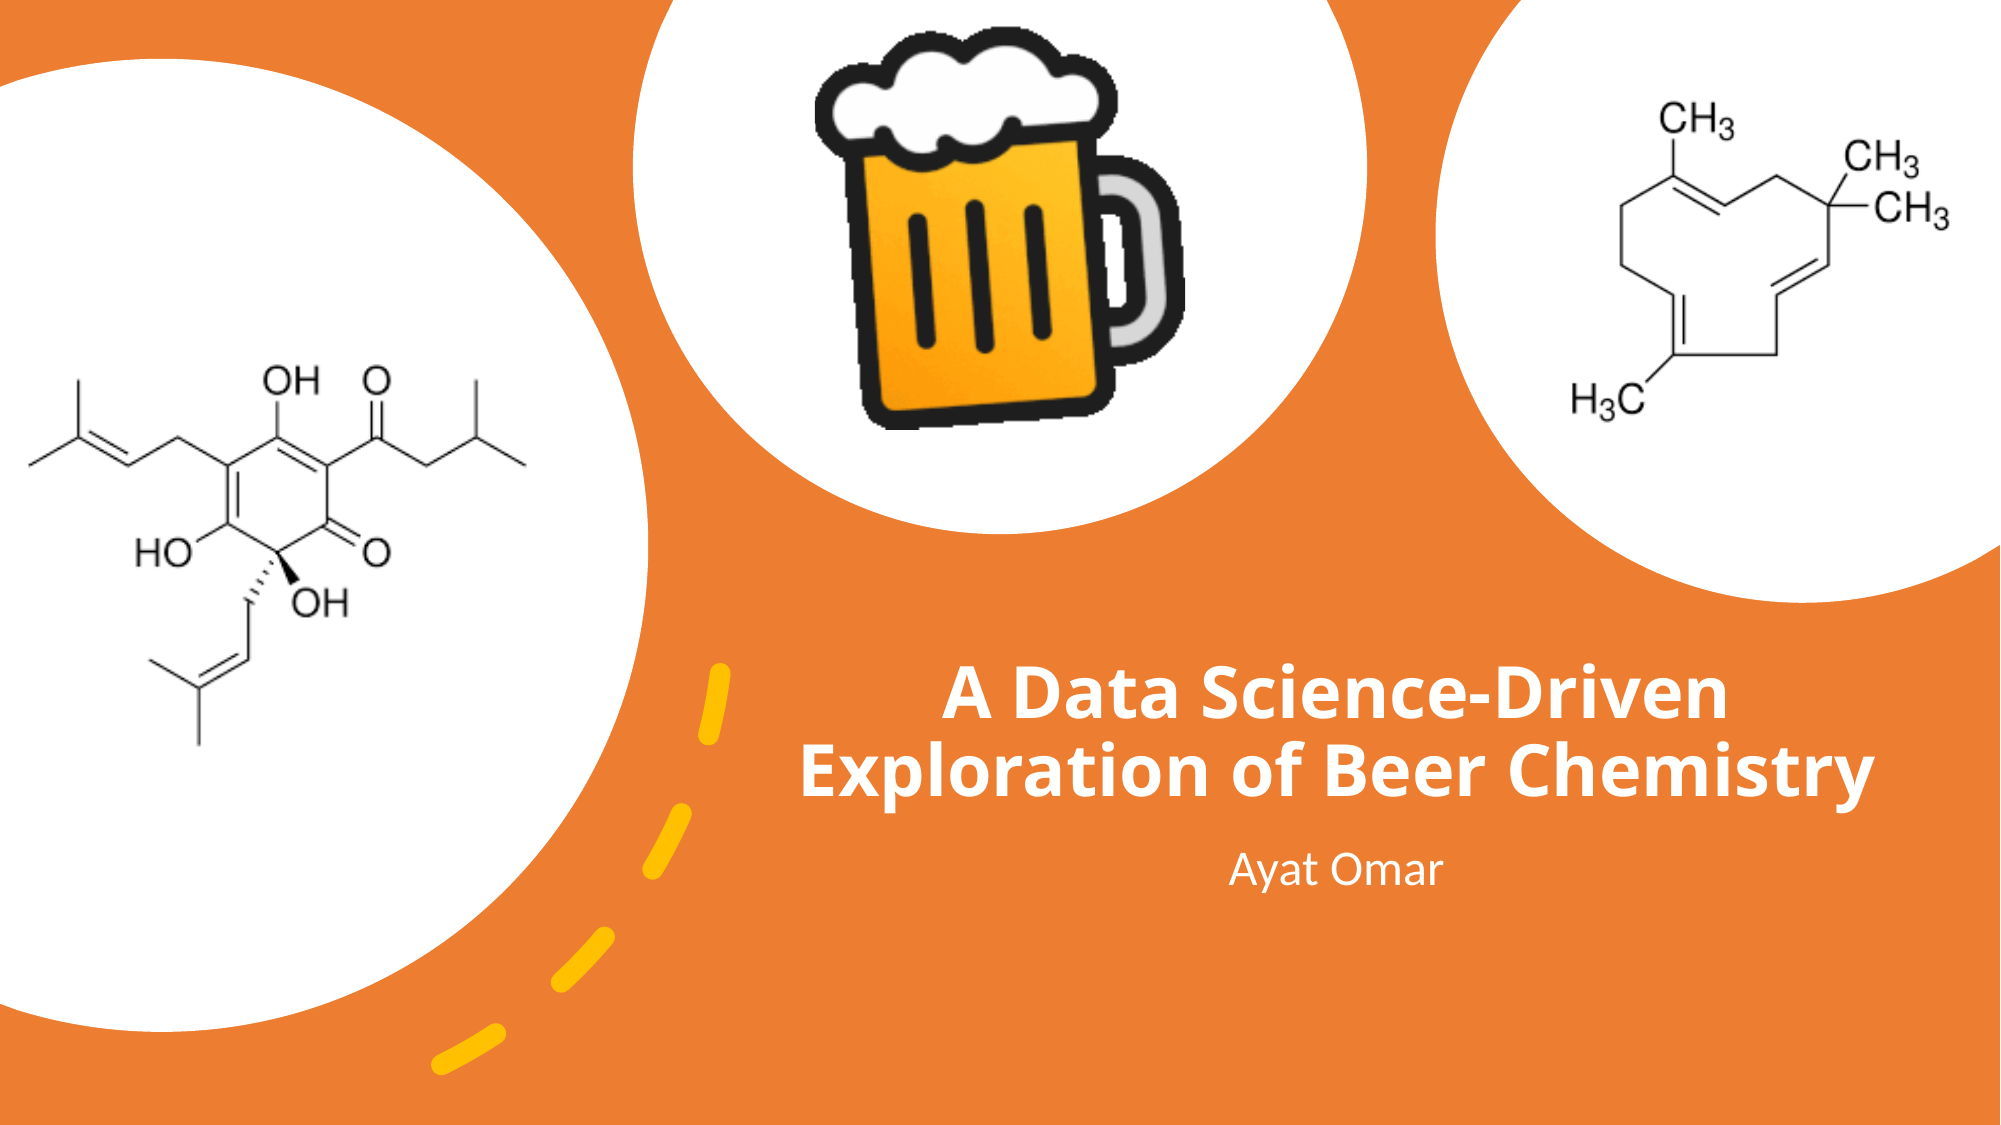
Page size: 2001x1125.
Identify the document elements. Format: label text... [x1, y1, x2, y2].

text_box [259, 650, 721, 1096]
picture [19, 353, 537, 751]
text_box [0, 57, 650, 1033]
subtitle Ayat Omar [781, 834, 1892, 1027]
text_box [1434, 0, 2000, 604]
title A Data Science-Driven Exploration of Beer Chemistry [781, 627, 1892, 820]
text_box [631, 0, 1369, 536]
picture [814, 21, 1186, 431]
picture [1554, 86, 1968, 438]
text_box [0, 0, 2000, 1125]
